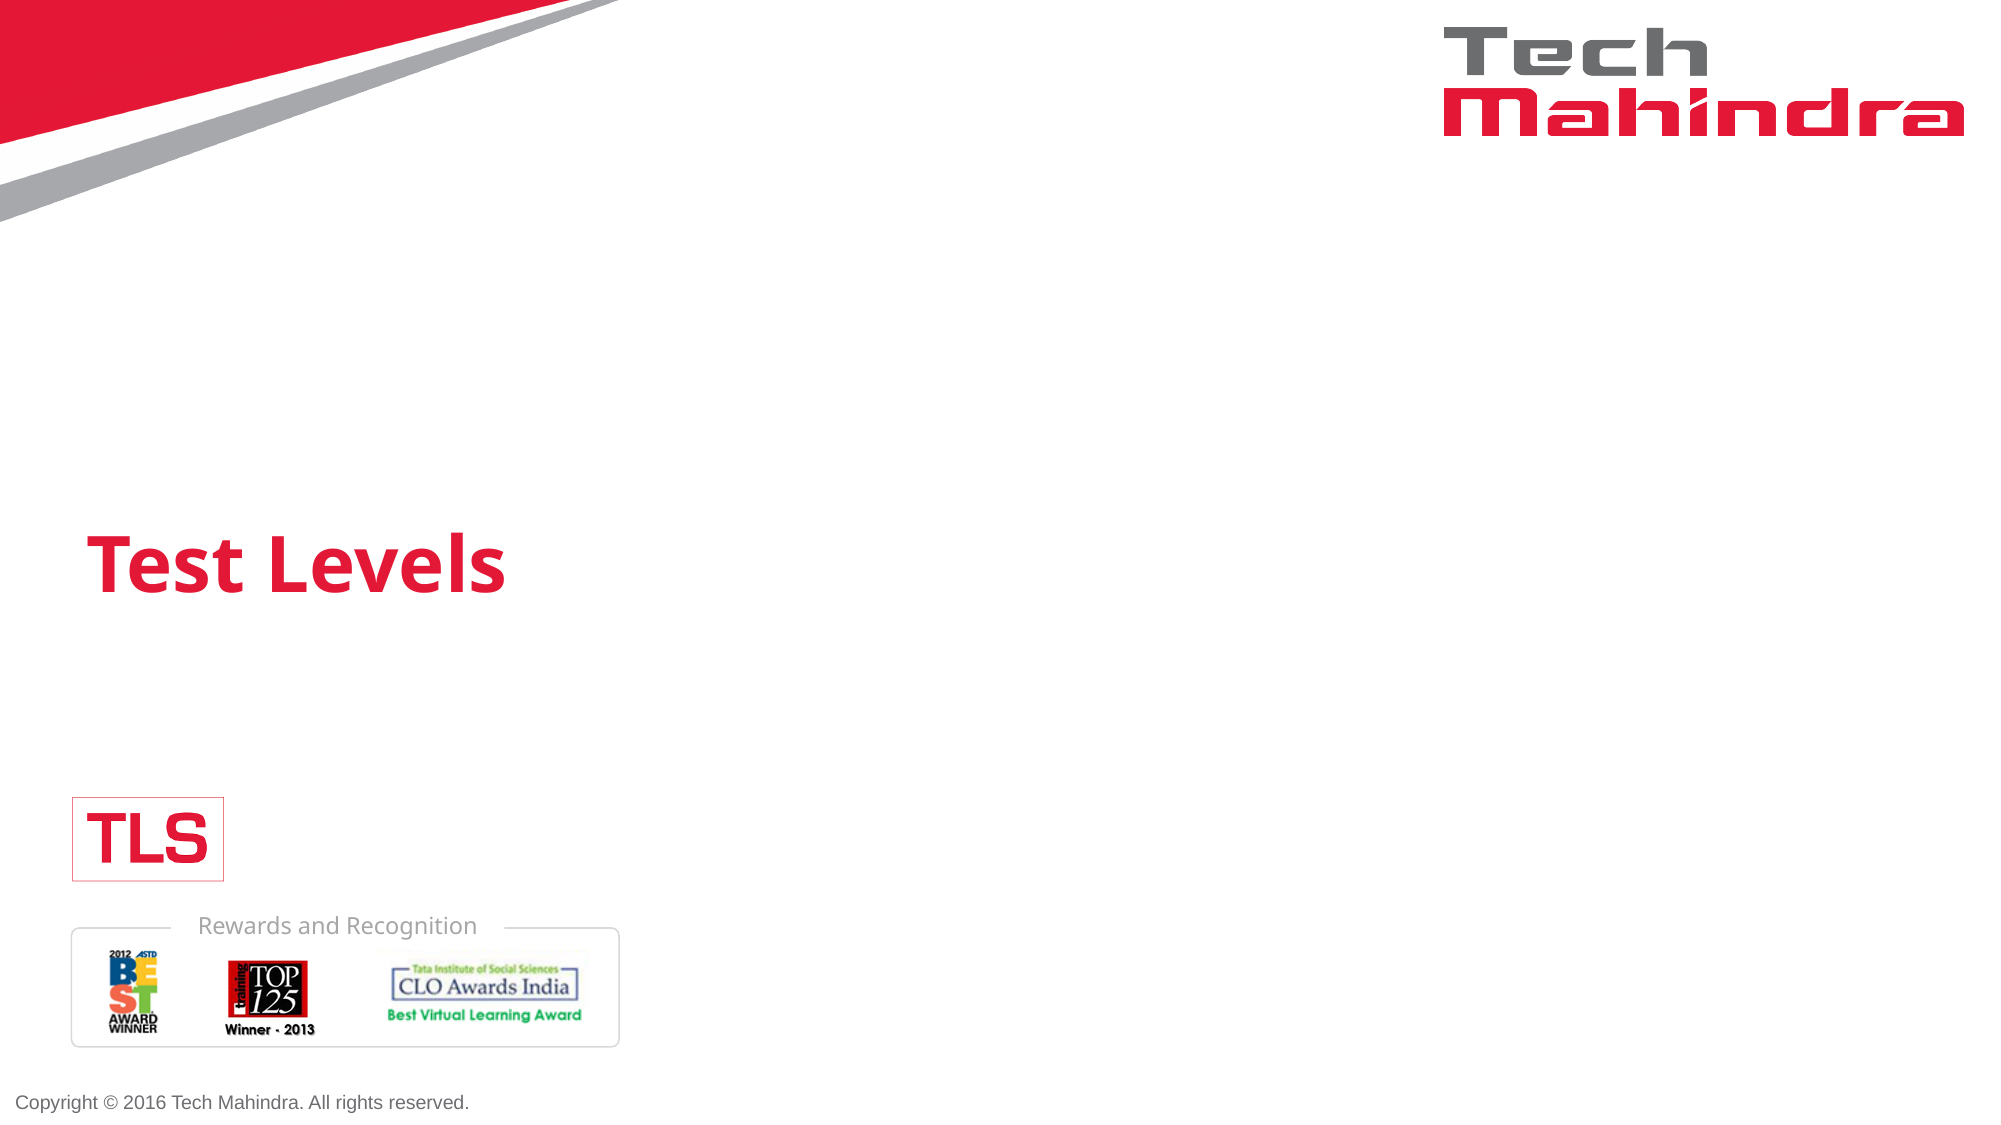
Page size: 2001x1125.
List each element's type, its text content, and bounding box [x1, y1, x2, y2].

picture [374, 948, 595, 1034]
picture [213, 950, 322, 1040]
title Test Levels [71, 420, 1929, 617]
picture [0, 0, 621, 222]
picture [71, 796, 226, 883]
footer Copyright © 2016 Tech Mahindra. All rights reserved. [0, 1084, 500, 1120]
picture [1444, 27, 1964, 136]
picture [95, 939, 172, 1041]
